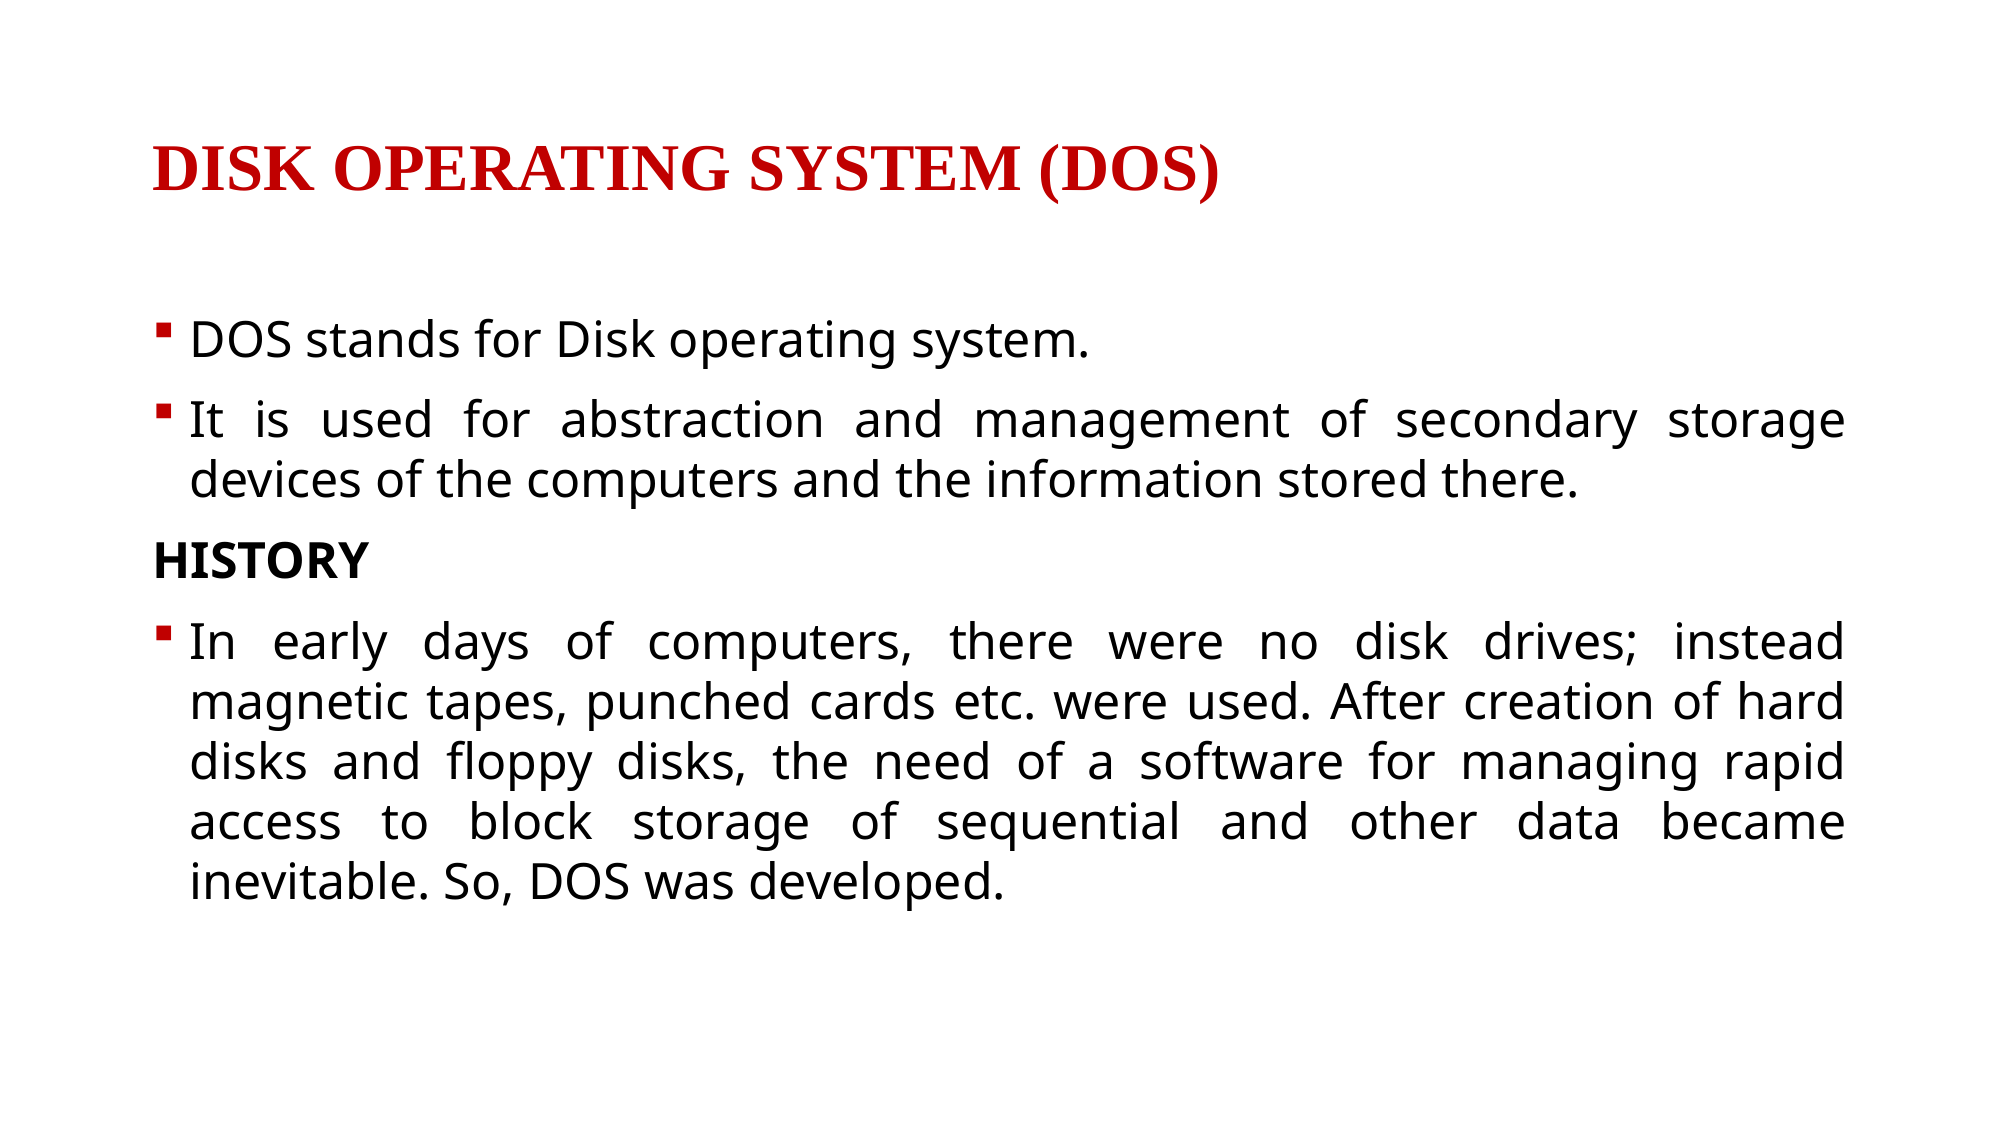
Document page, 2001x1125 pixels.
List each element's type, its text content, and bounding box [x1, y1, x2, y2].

list DOS stands for Disk operating system. It is used for abstraction and management of secondary storage devices of the computers and the information stored there. HISTORY In early days of computers, there were no disk drives; instead magnetic tapes, punched cards etc. were used. After creation of hard disks and floppy disks, the need of a software for managing rapid access to block storage of sequential and other data became inevitable. So, DOS was developed. [137, 299, 1863, 1014]
title DISK OPERATING SYSTEM (DOS) [137, 59, 1863, 278]
